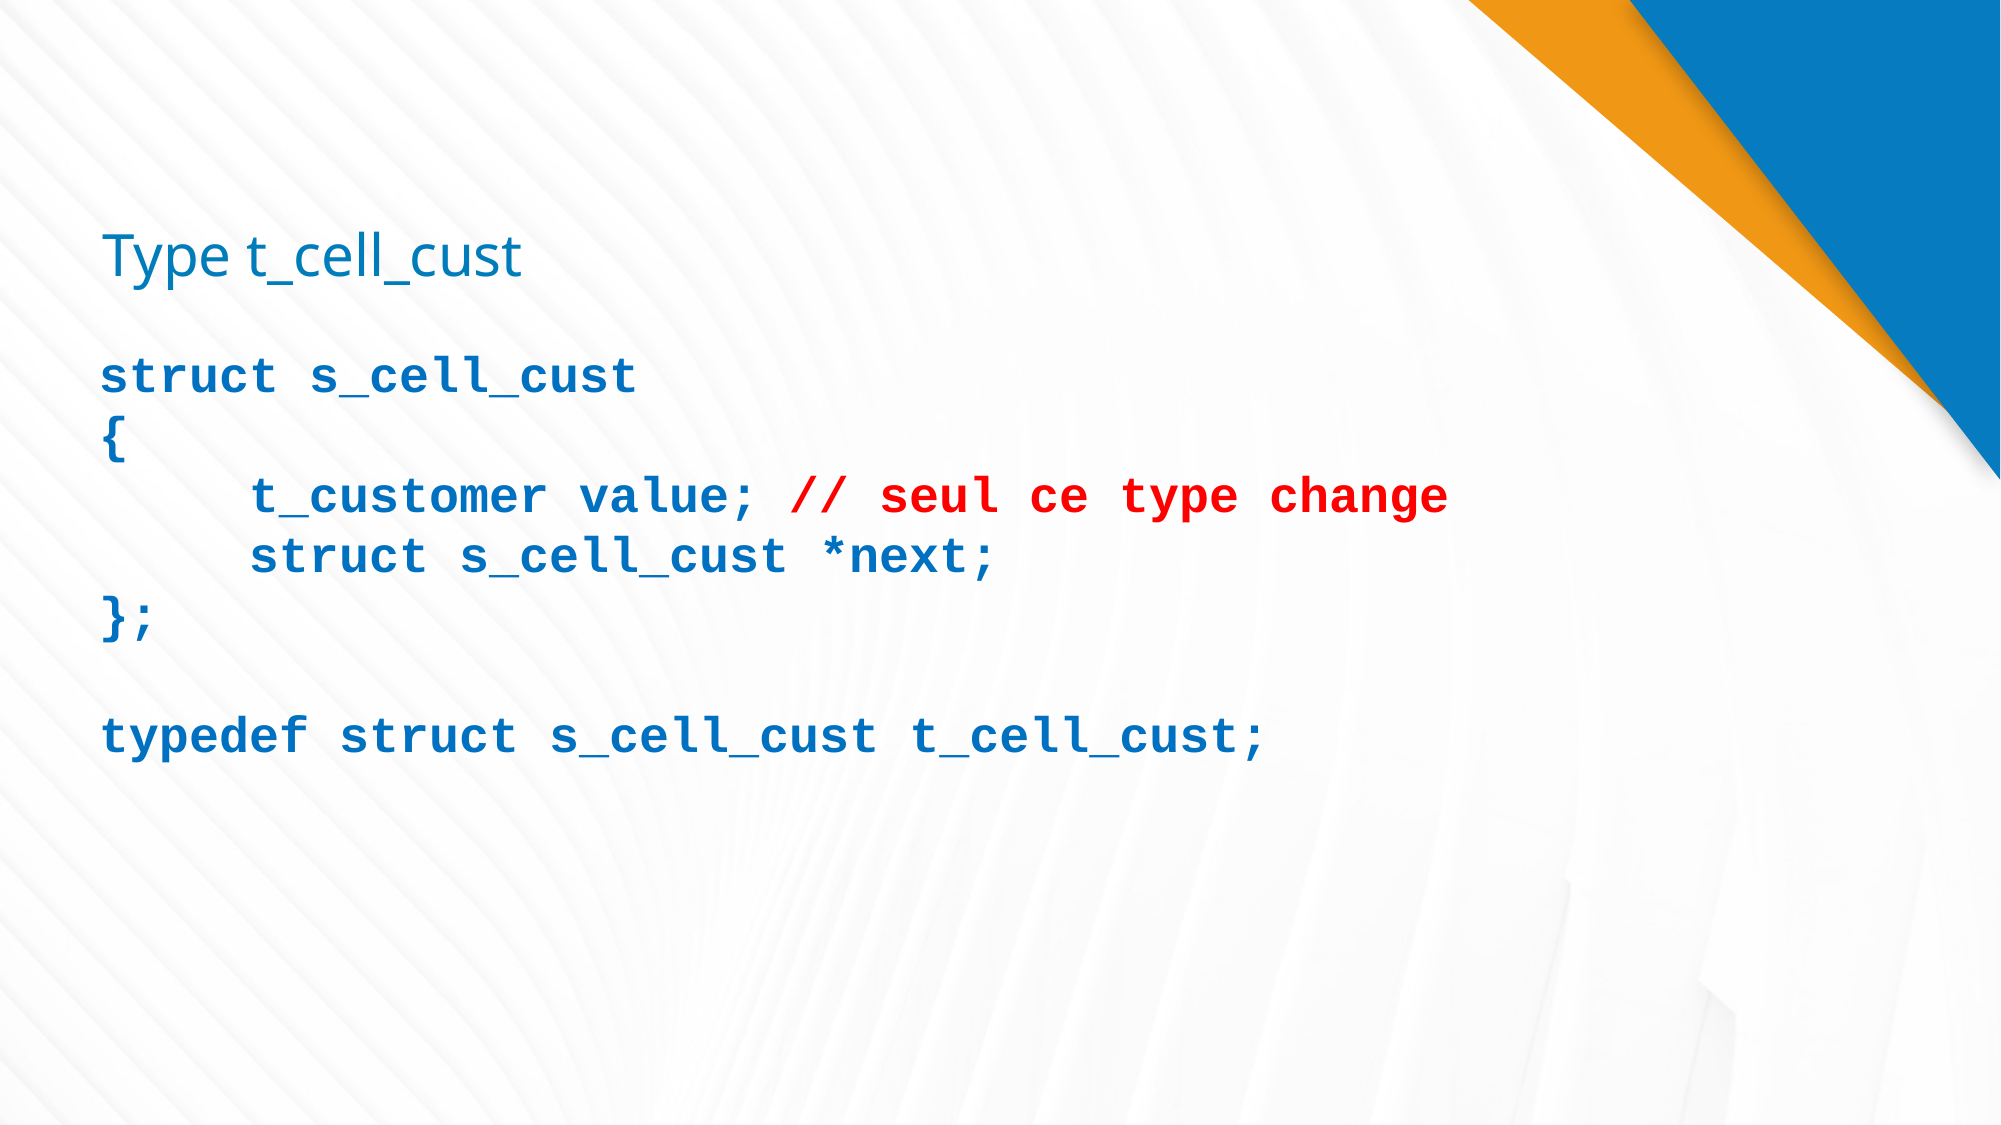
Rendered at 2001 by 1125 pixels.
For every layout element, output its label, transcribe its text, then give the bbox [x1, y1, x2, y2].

text_box struct s_cell_cust { t_customer value; // seul ce type change struct s_cell_cust *next; }; typedef struct s_cell_cust t_cell_cust; [84, 334, 1931, 770]
picture [0, 0, 2001, 1125]
title Type t_cell_cust [102, 159, 1291, 297]
